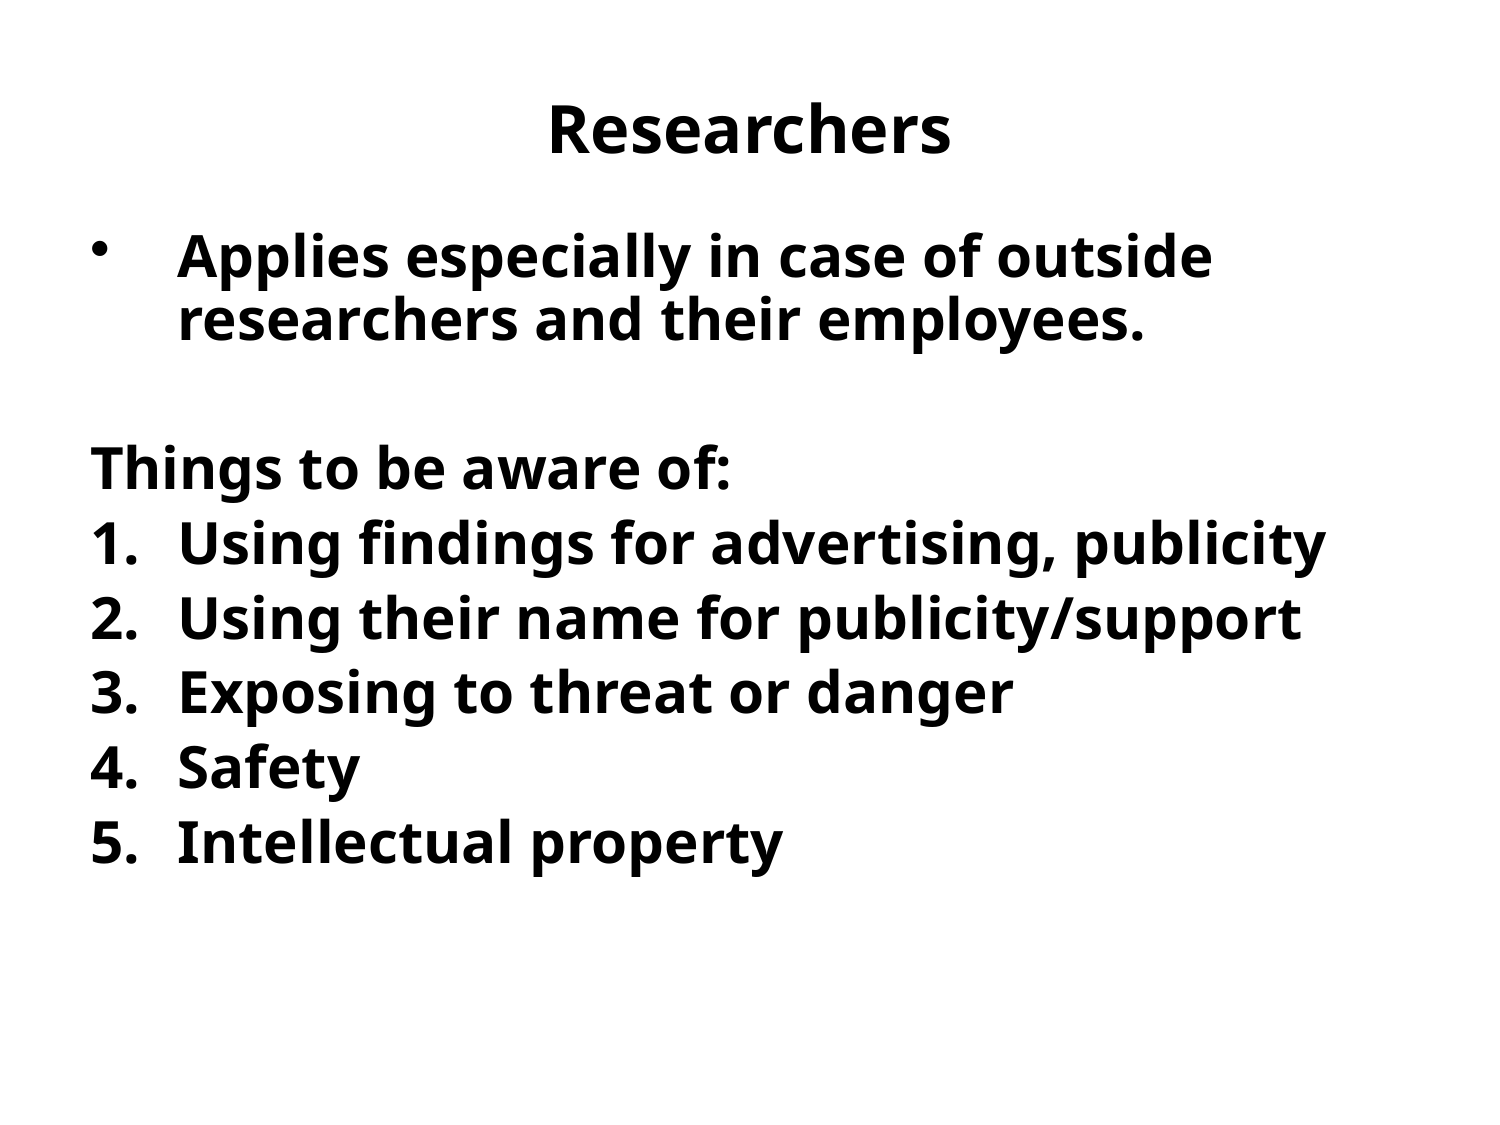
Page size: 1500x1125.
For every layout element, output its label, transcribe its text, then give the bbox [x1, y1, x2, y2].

list Applies especially in case of outside researchers and their employees. Things to be aware of: Using findings for advertising, publicity Using their name for publicity/support Exposing to threat or danger Safety Intellectual property [75, 220, 1425, 1005]
title Researchers [75, 45, 1425, 208]
